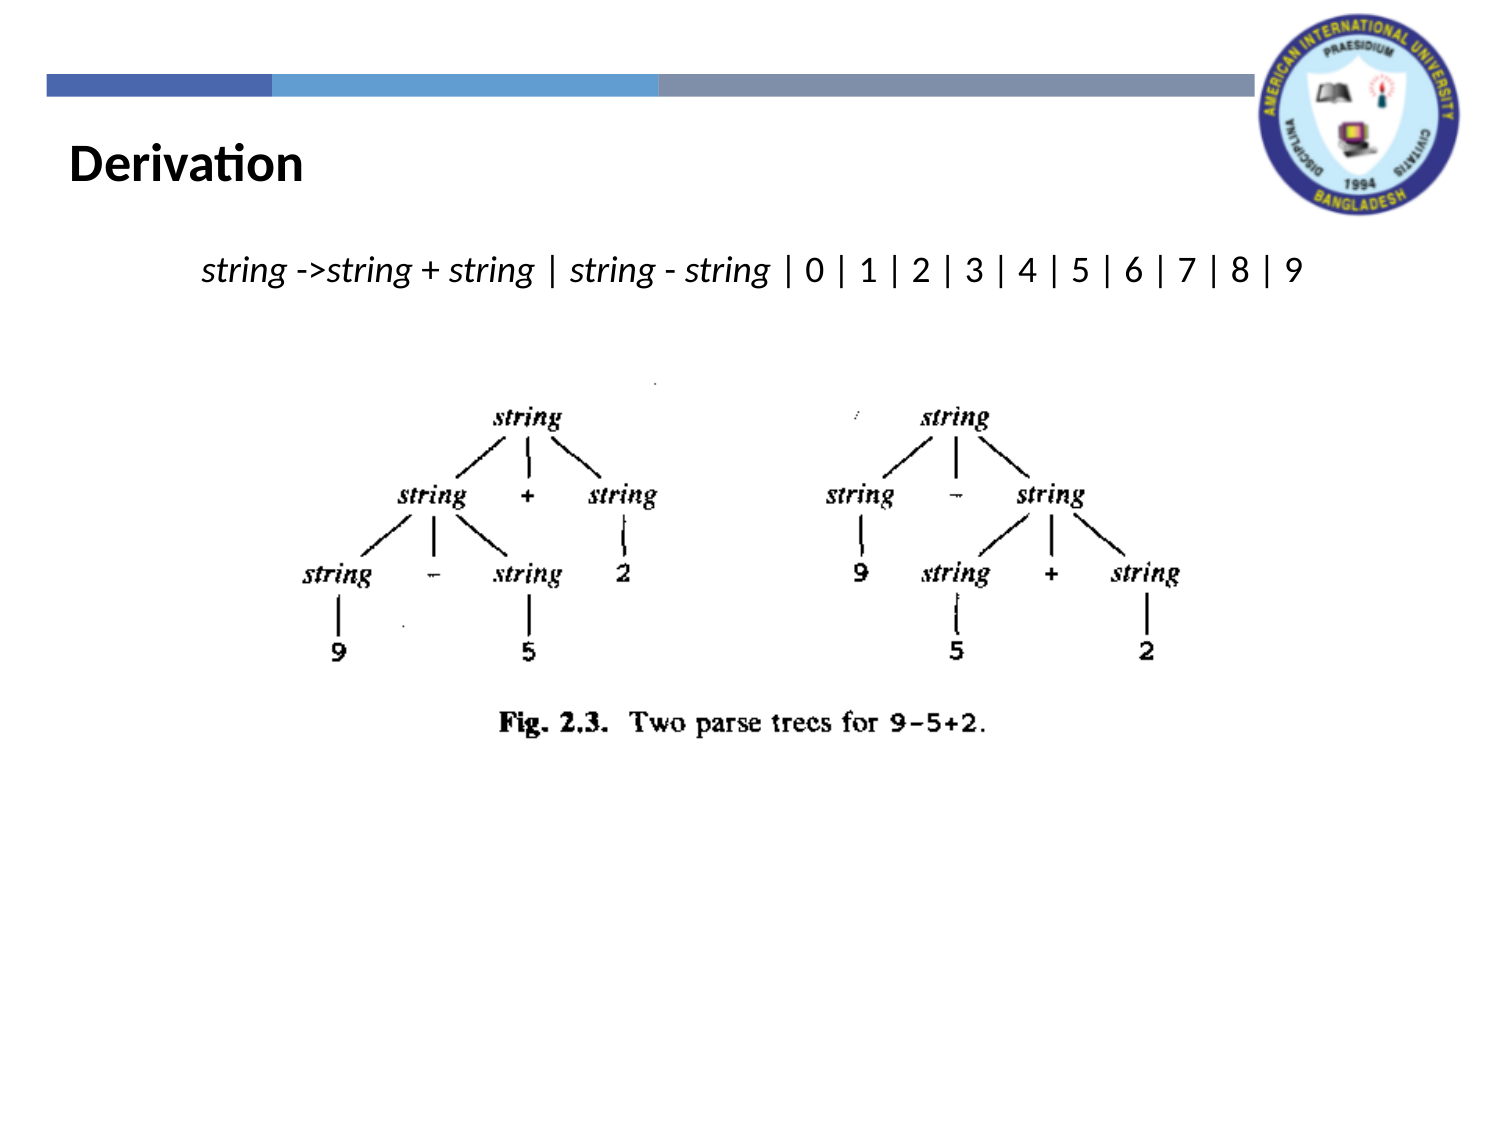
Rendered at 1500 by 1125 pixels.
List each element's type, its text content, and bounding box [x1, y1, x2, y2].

picture [1254, 9, 1465, 221]
picture [273, 359, 1227, 766]
text_box string ->string + string | string - string | 0 | 1 | 2 | 3 | 4 | 5 | 6 | 7 | 8 | 9 [186, 237, 1352, 298]
text_box Derivation [55, 119, 1129, 201]
